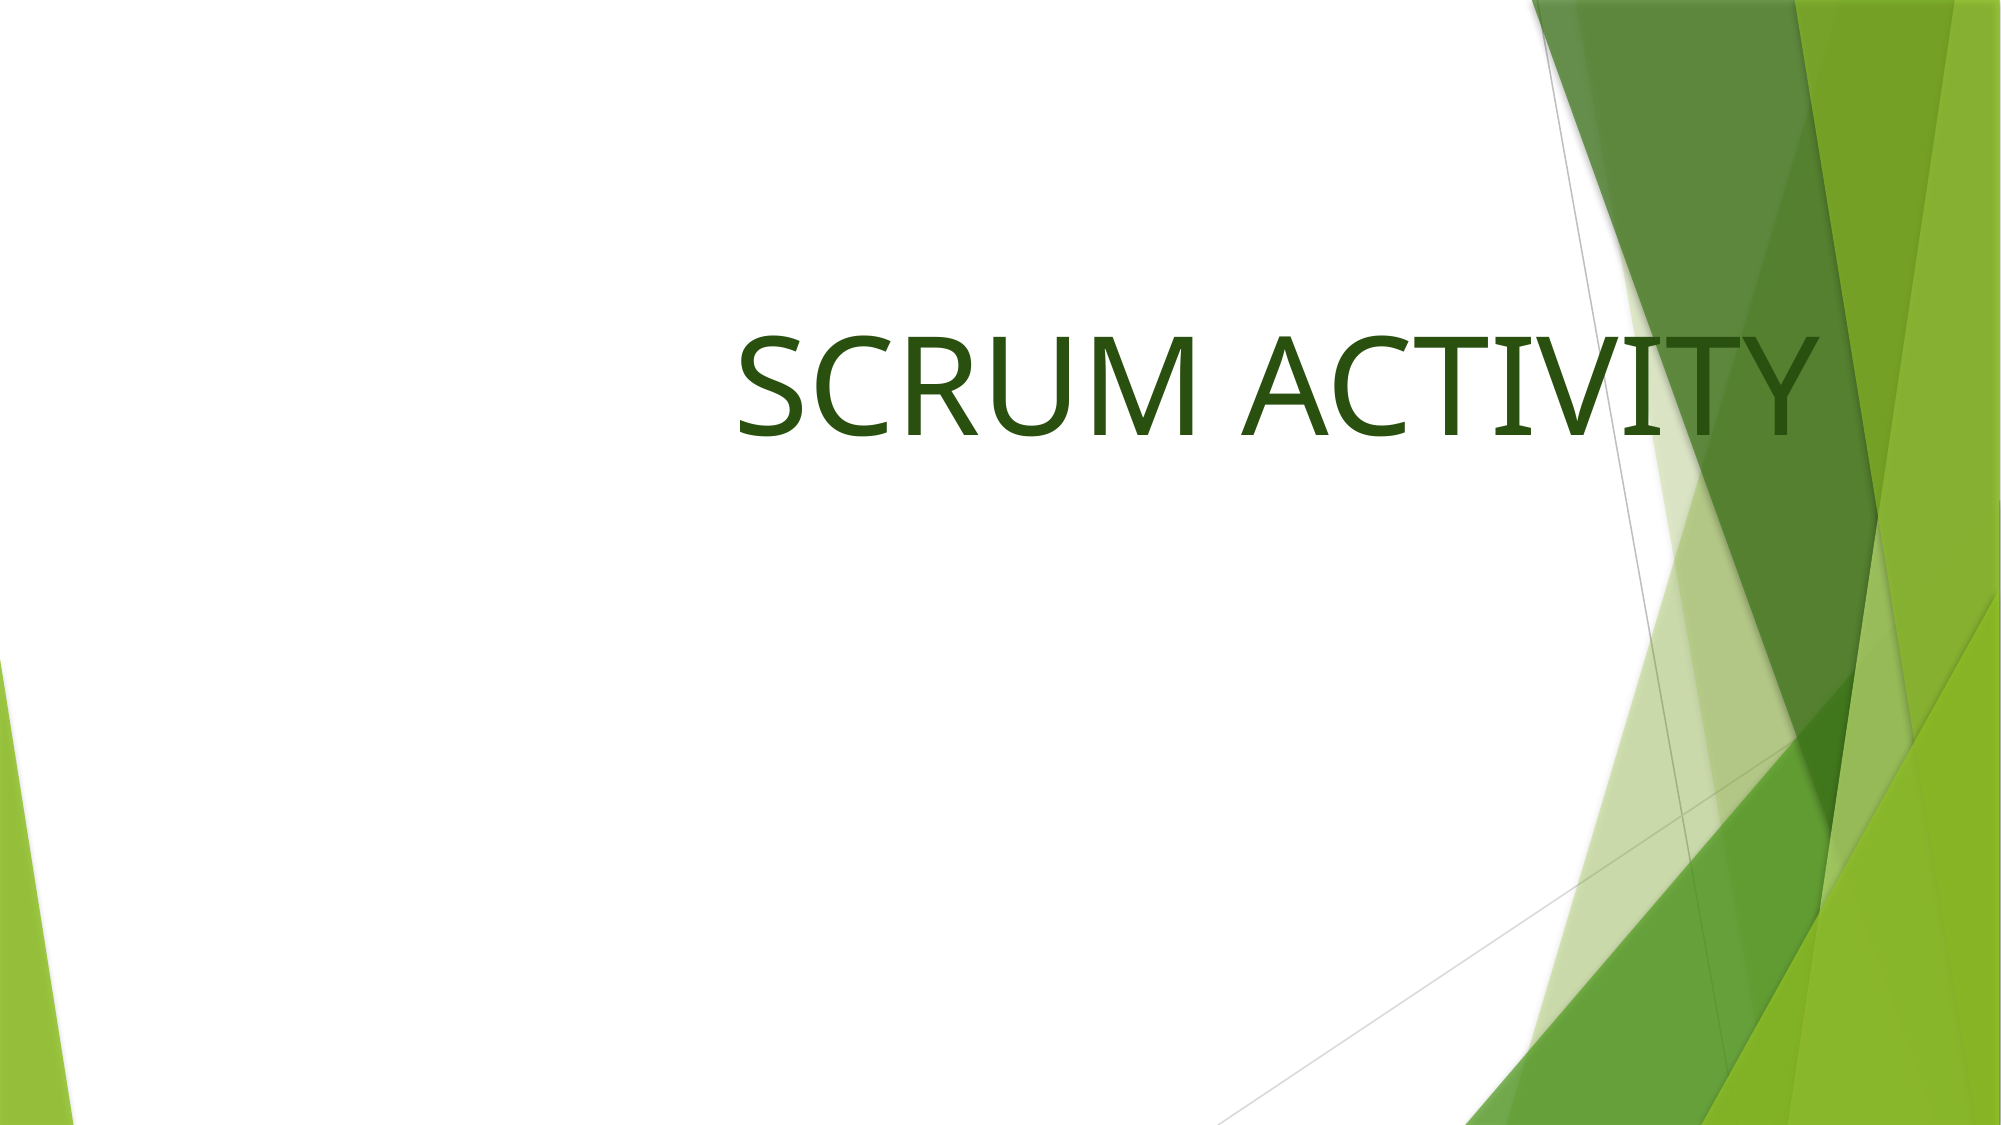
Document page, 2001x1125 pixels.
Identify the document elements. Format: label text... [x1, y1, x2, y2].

title SCRUM ACTIVITY [718, 290, 2000, 744]
